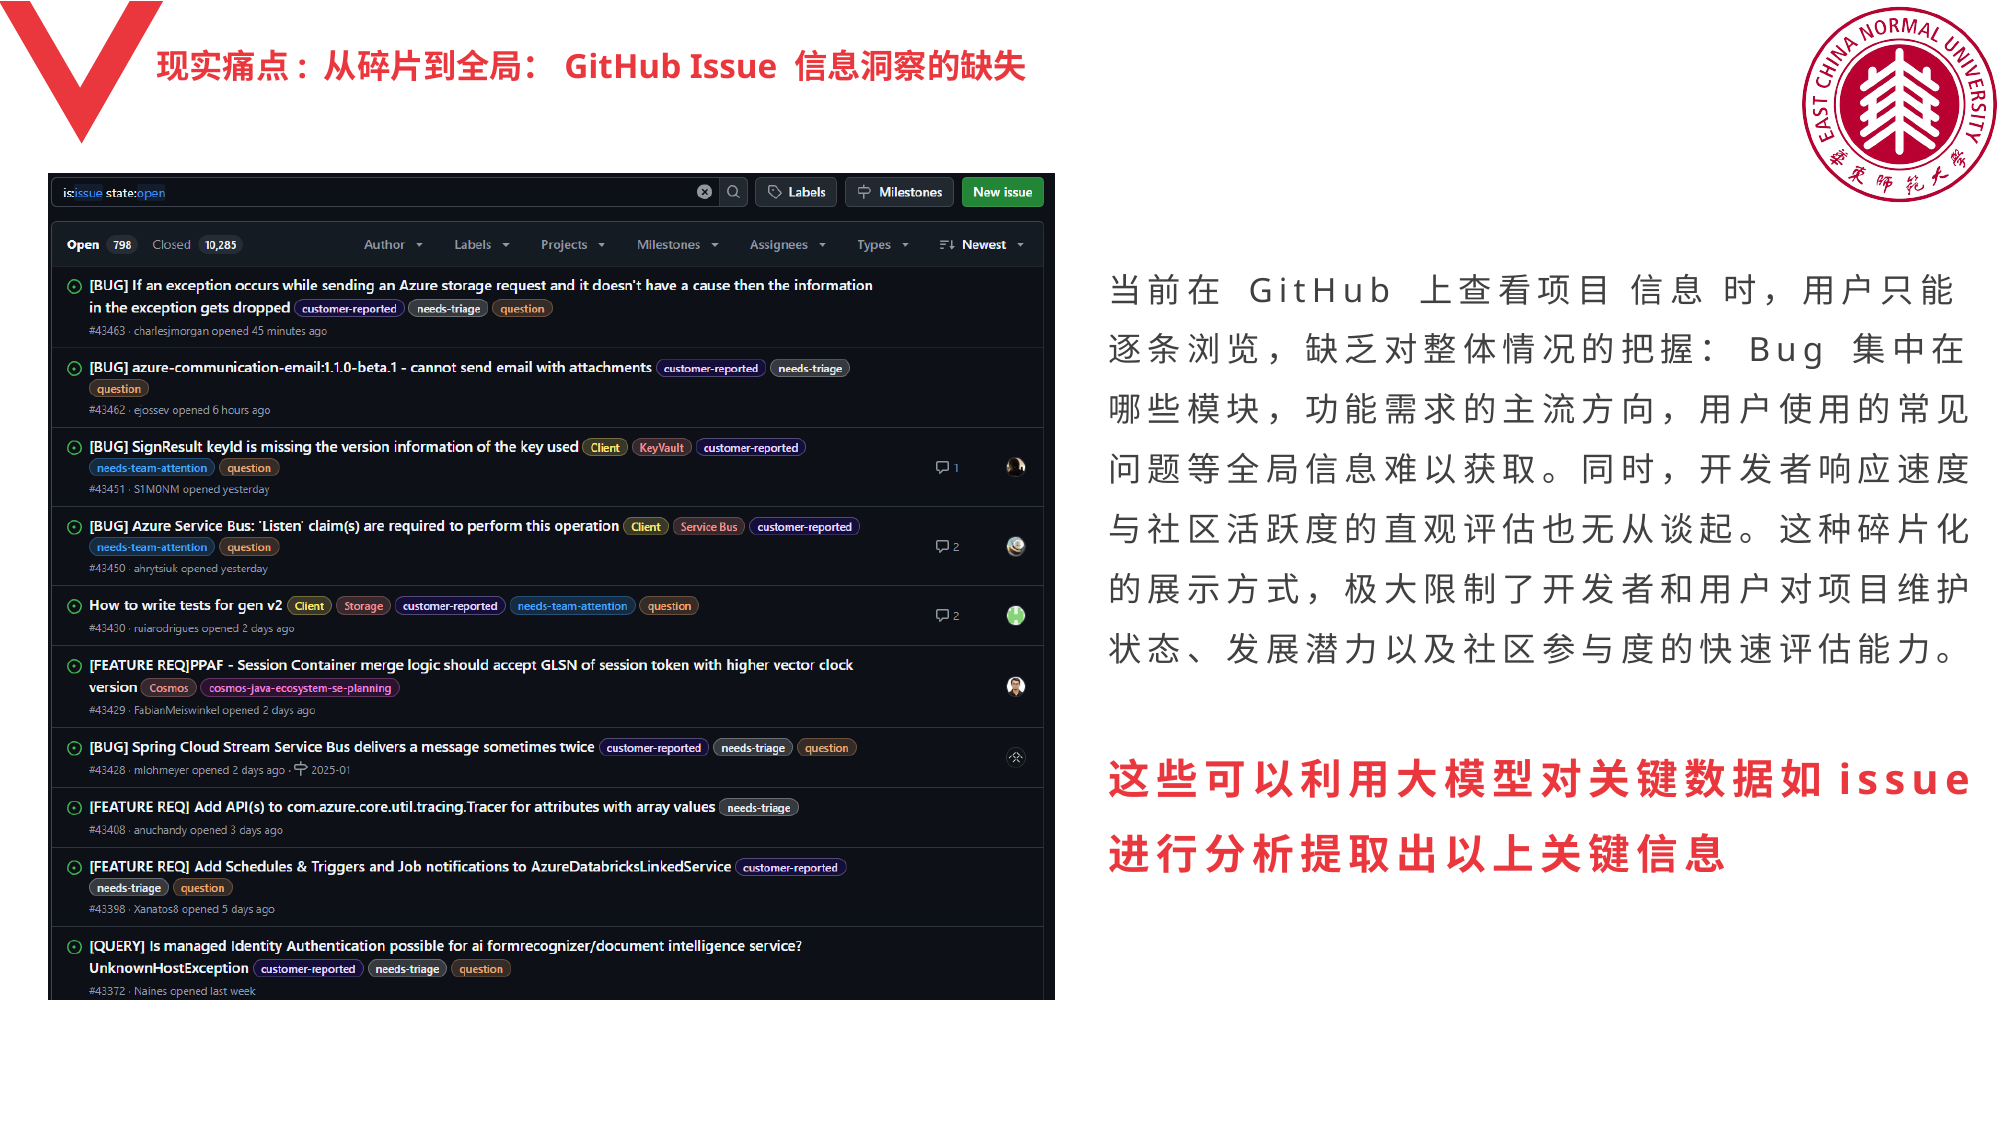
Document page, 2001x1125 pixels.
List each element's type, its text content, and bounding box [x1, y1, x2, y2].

text_box 当前在 GitHub 上查看项目 信息 时，用户只能逐条浏览，缺乏对整体情况的把握：Bug 集中在哪些模块，功能需求的主流方向，用户使用的常见问题等全局信息难以获取。同时，开发者响应速度与社区活跃度的直观评估也无从谈起。这种碎片化的展示方式，极大限制了开发者和用户对项目维护状态、发展潜力以及社区参与度的快速评估能力。 这些可以利用大模型对关键数据如issue进行分析提取出以上关键信息 [1093, 241, 2000, 886]
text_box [30, 0, 173, 119]
text_box 现实痛点: 从碎片到全局：GitHub Issue 信息洞察的缺失 [173, 38, 1042, 93]
picture [48, 173, 1055, 1000]
picture [1796, 0, 2000, 207]
